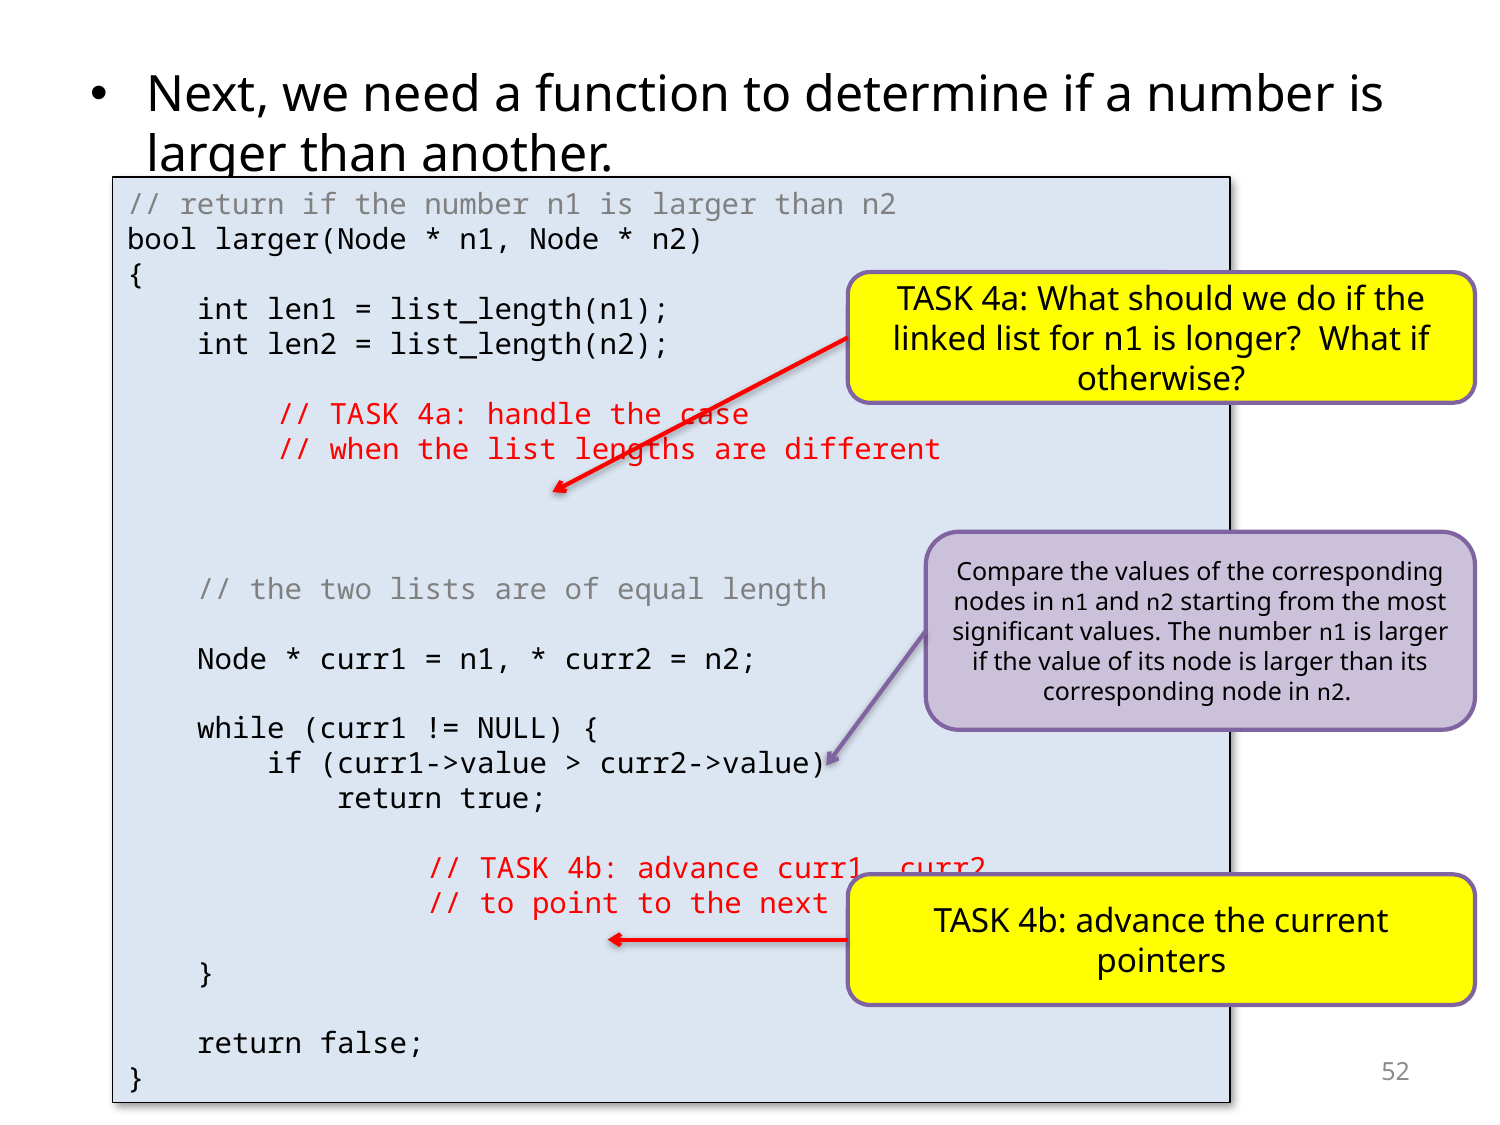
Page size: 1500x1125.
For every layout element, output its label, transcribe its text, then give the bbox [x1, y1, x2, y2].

list Next, we need a function to determine if a number is larger than another. [75, 54, 1425, 1005]
text_box Compare the values of the corresponding nodes in n1 and n2 starting from the most significant values. The number n1 is larger if the value of its node is larger than its corresponding node in n2. [923, 529, 1478, 732]
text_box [552, 337, 849, 493]
slide_number 52 [1240, 1042, 1425, 1103]
text_box // return if the number n1 is larger than n2 bool larger(Node * n1, Node * n2) { int len1 = list_length(n1); int len2 = list_length(n2); // TASK 4a: handle the case // when the list lengths are different // the two lists are of equal length Node * curr1 = n1, * curr2 = n2; while (curr1 != NULL) { if (curr1->value > curr2->value) return true; // TASK 4b: advance curr1, curr2 // to point to the next nodes } return false; } [112, 176, 1231, 1103]
text_box TASK 4b: advance the current pointers [845, 872, 1478, 1008]
text_box TASK 4a: What should we do if the linked list for n1 is longer? What if otherwise? [845, 269, 1478, 405]
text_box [825, 630, 927, 766]
